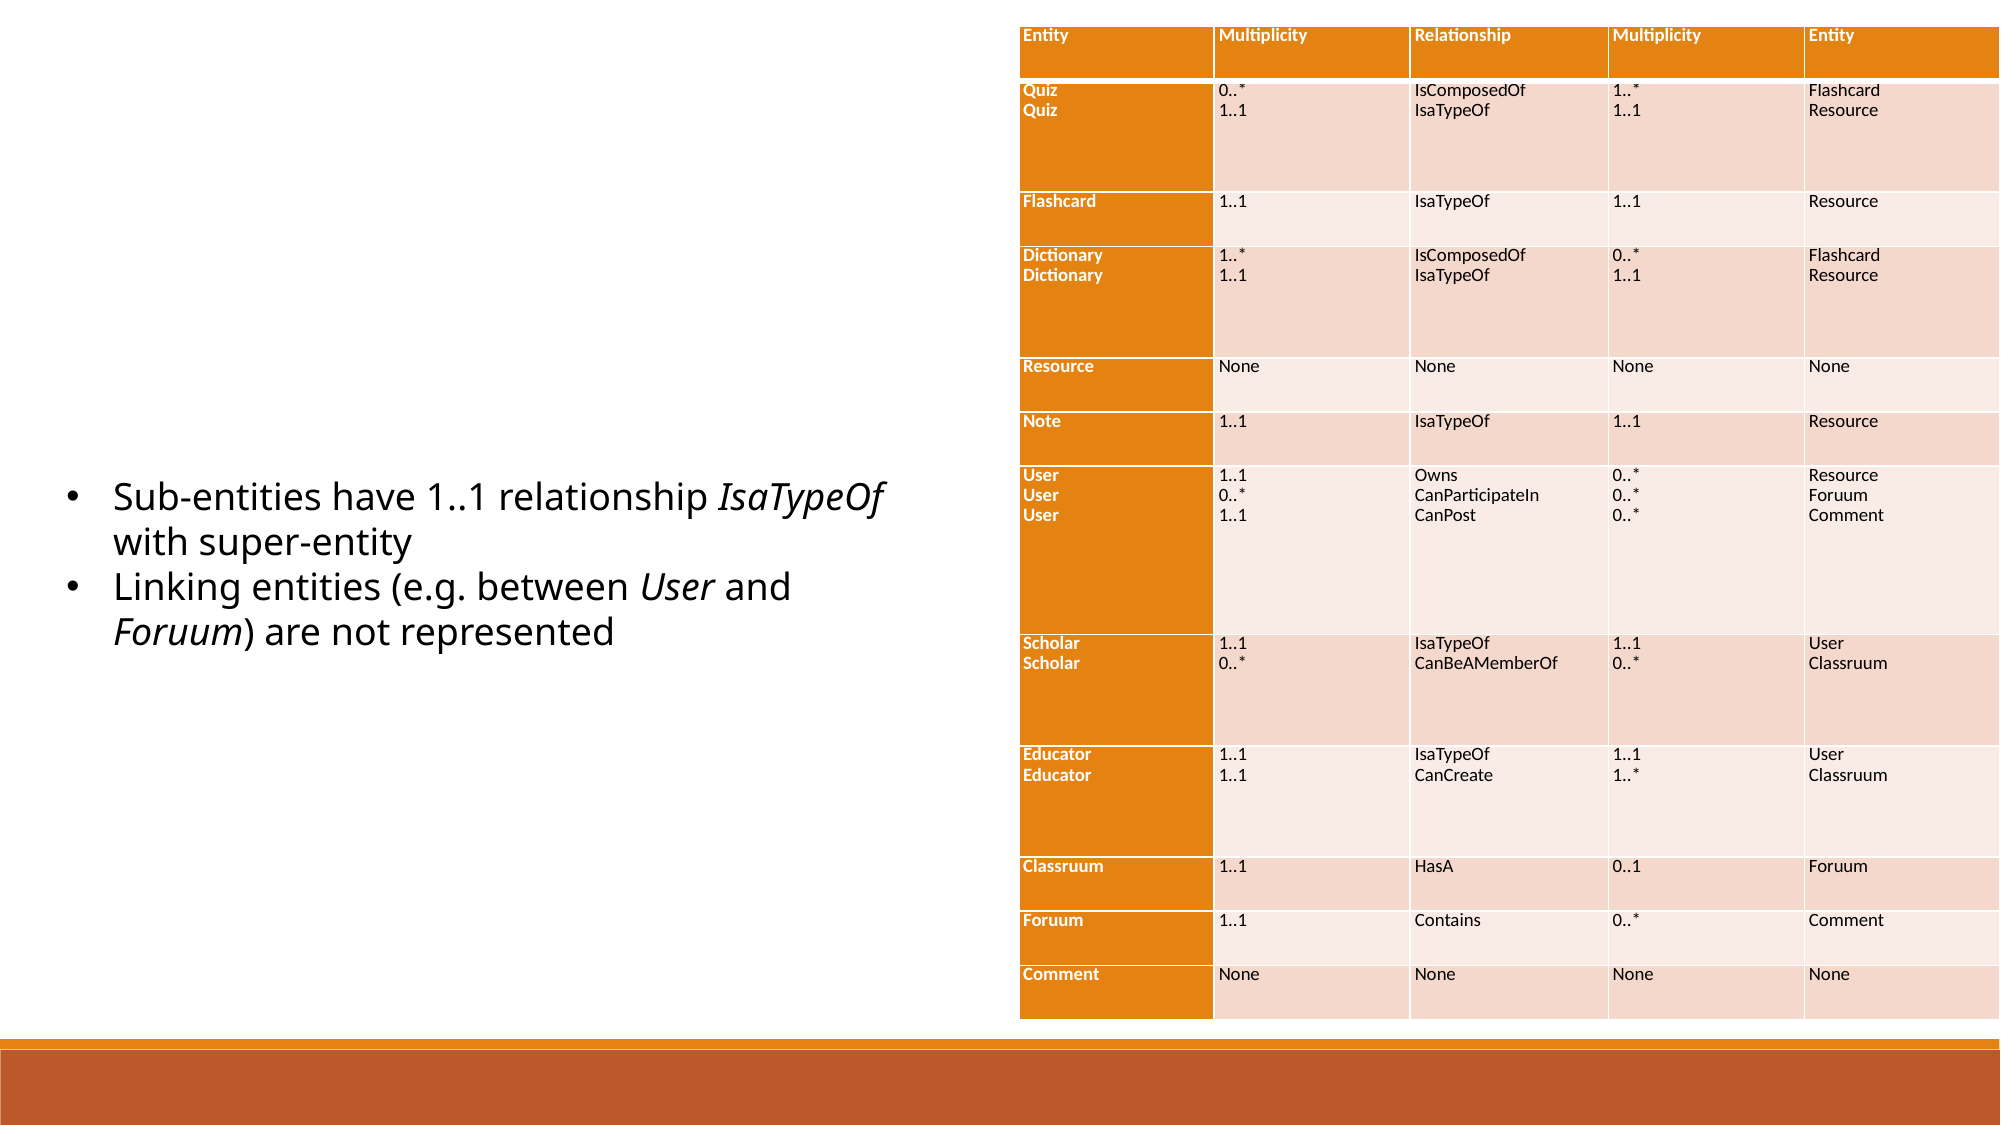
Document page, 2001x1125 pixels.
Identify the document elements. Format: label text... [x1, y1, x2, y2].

table_cell None [1411, 359, 1608, 411]
table_cell Quiz Quiz [1020, 84, 1213, 191]
table_cell None [1215, 966, 1409, 1019]
table_cell User User User [1020, 467, 1213, 634]
table_cell IsaTypeOf [1411, 413, 1608, 465]
table_cell None [1215, 359, 1409, 411]
table_cell None [1805, 359, 1999, 411]
table_cell Scholar Scholar [1020, 635, 1213, 745]
table_cell Comment [1805, 912, 1999, 965]
table_cell Foruum [1020, 912, 1213, 965]
text_box Sub-entities have 1..1 relationship IsaTypeOf with super-entity Linking entities (e.g. between User and Foruum) are not represented [51, 465, 918, 661]
table_cell Classruum [1020, 858, 1213, 910]
table_cell 1..1 0..* 1..1 [1215, 467, 1409, 634]
table_cell 0..* 1..1 [1215, 84, 1409, 191]
table_cell HasA [1411, 858, 1608, 910]
table_cell 1..1 [1215, 413, 1409, 465]
table_cell Flashcard Resource [1805, 84, 1999, 191]
table_cell Comment [1020, 966, 1213, 1019]
table_cell 1..1 [1215, 858, 1409, 910]
table_cell Owns CanParticipateIn CanPost [1411, 467, 1608, 634]
table_cell 1..1 [1609, 193, 1804, 246]
table_cell IsaTypeOf [1411, 193, 1608, 246]
table_cell Flashcard Resource [1805, 247, 1999, 357]
table_cell 0..* [1609, 912, 1804, 965]
table_header Multiplicity [1609, 27, 1804, 78]
table_cell IsComposedOf IsaTypeOf [1411, 247, 1608, 357]
table_cell Contains [1411, 912, 1608, 965]
table_cell 0..* 0..* 0..* [1609, 467, 1804, 634]
table_cell 0..* 1..1 [1609, 247, 1804, 357]
table_cell Foruum [1805, 858, 1999, 910]
table_header Entity [1805, 27, 1999, 78]
table_cell 1..1 [1609, 413, 1804, 465]
table_cell IsaTypeOf CanBeAMemberOf [1411, 635, 1608, 745]
table_cell Flashcard [1020, 193, 1213, 246]
table_cell 1..1 [1215, 193, 1409, 246]
table_header Relationship [1411, 27, 1608, 78]
table_cell None [1805, 966, 1999, 1019]
table_cell Resource [1020, 359, 1213, 411]
table_cell None [1609, 966, 1804, 1019]
table_cell Resource [1805, 413, 1999, 465]
table_cell None [1609, 359, 1804, 411]
table_cell 1..* 1..1 [1215, 247, 1409, 357]
table_cell Dictionary Dictionary [1020, 247, 1213, 357]
table_cell User Classruum [1805, 635, 1999, 745]
table_cell None [1411, 966, 1608, 1019]
table_header Entity [1020, 27, 1213, 78]
table_cell Resource Foruum Comment [1805, 467, 1999, 634]
table_cell 1..1 0..* [1609, 635, 1804, 745]
table_cell Note [1020, 413, 1213, 465]
table_cell 1..1 [1215, 912, 1409, 965]
table_cell Resource [1805, 193, 1999, 246]
table_cell IsaTypeOf CanCreate [1411, 747, 1608, 856]
table_cell 1..* 1..1 [1609, 84, 1804, 191]
table_cell IsComposedOf IsaTypeOf [1411, 84, 1608, 191]
table_cell 0..1 [1609, 858, 1804, 910]
table_cell User Classruum [1805, 747, 1999, 856]
table_cell 1..1 0..* [1215, 635, 1409, 745]
table_cell 1..1 1..1 [1215, 747, 1409, 856]
table_cell 1..1 1..* [1609, 747, 1804, 856]
table_header Multiplicity [1215, 27, 1409, 78]
table_cell Educator Educator [1020, 747, 1213, 856]
